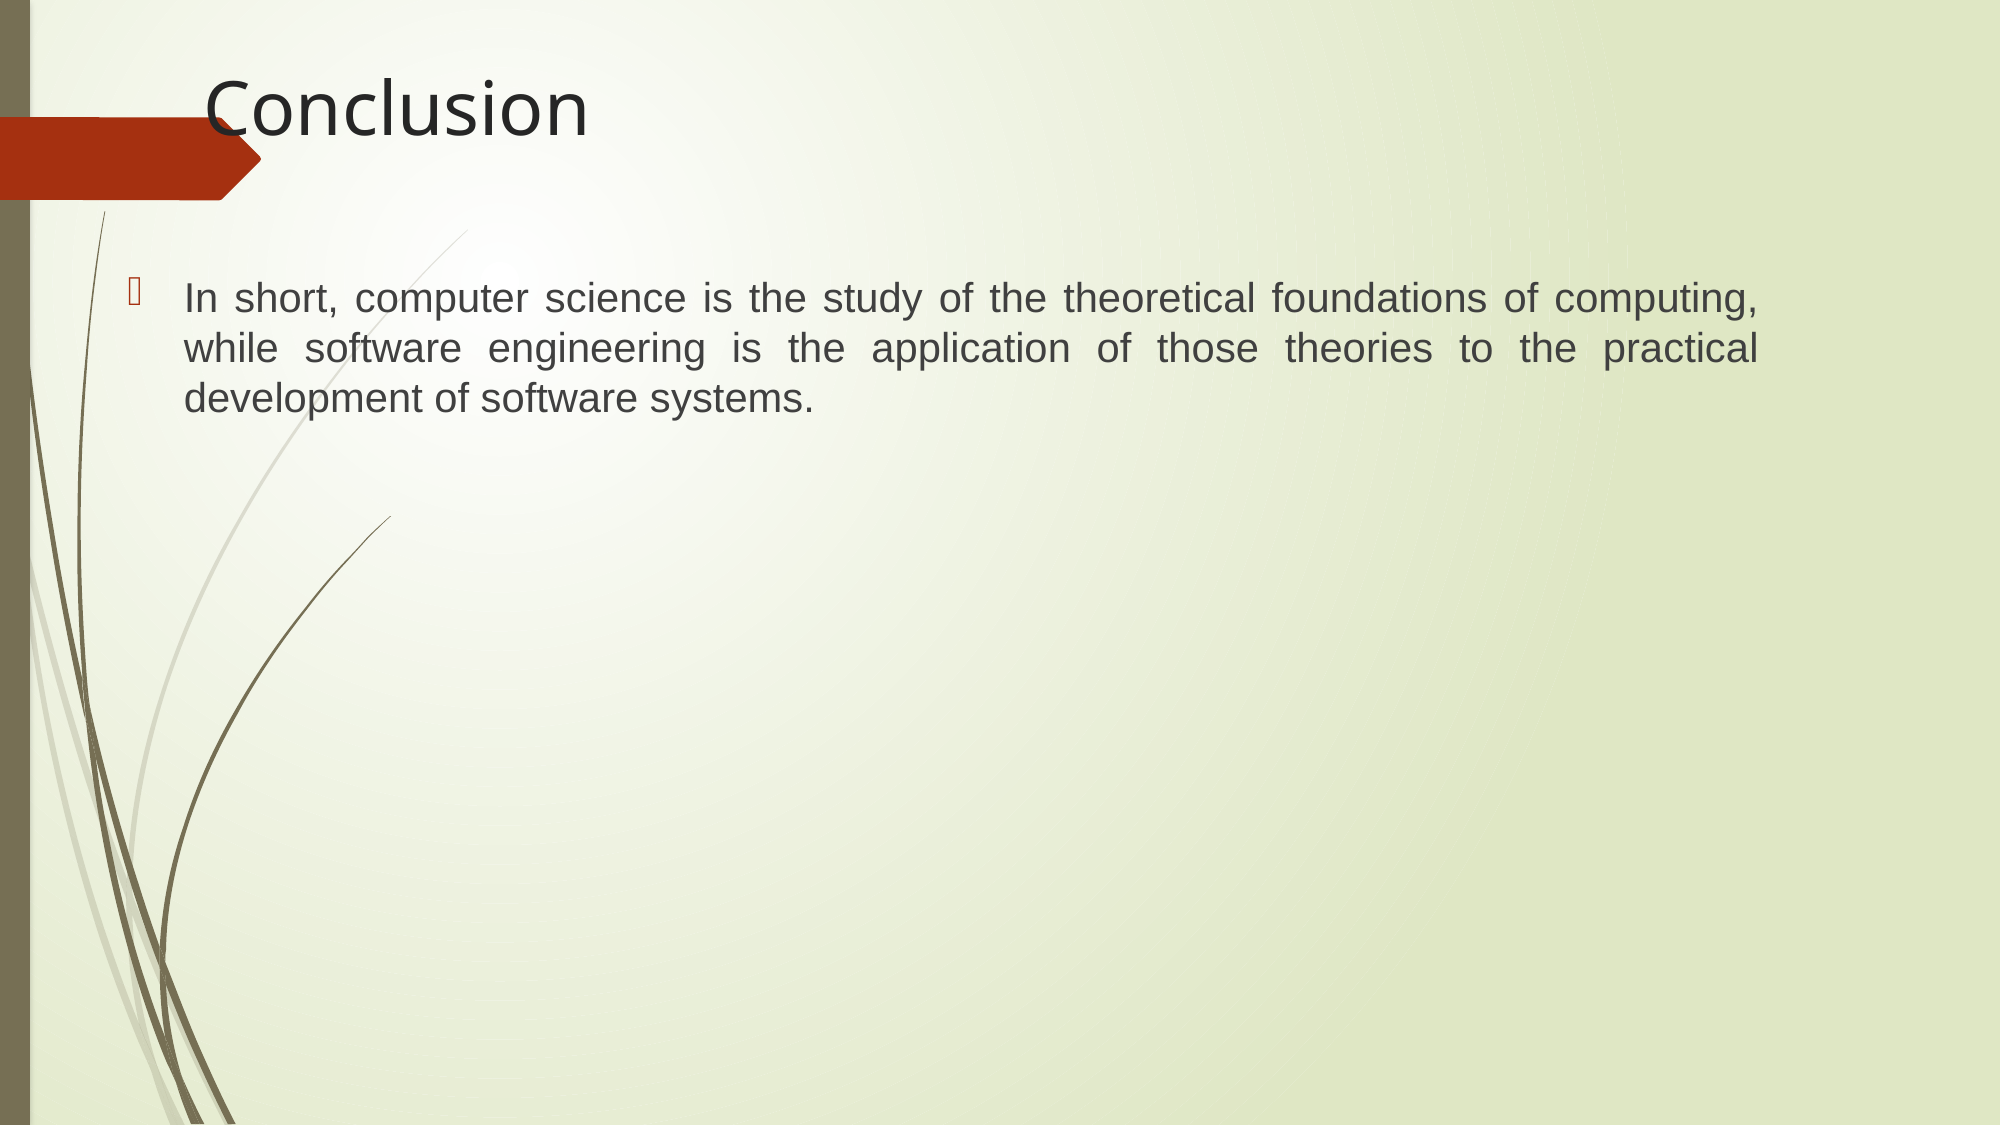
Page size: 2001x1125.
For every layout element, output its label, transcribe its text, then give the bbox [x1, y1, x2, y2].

title Conclusion [188, 53, 1650, 263]
list In short, computer science is the study of the theoretical foundations of computing, while software engineering is the application of those theories to the practical development of software systems. [112, 263, 1775, 862]
